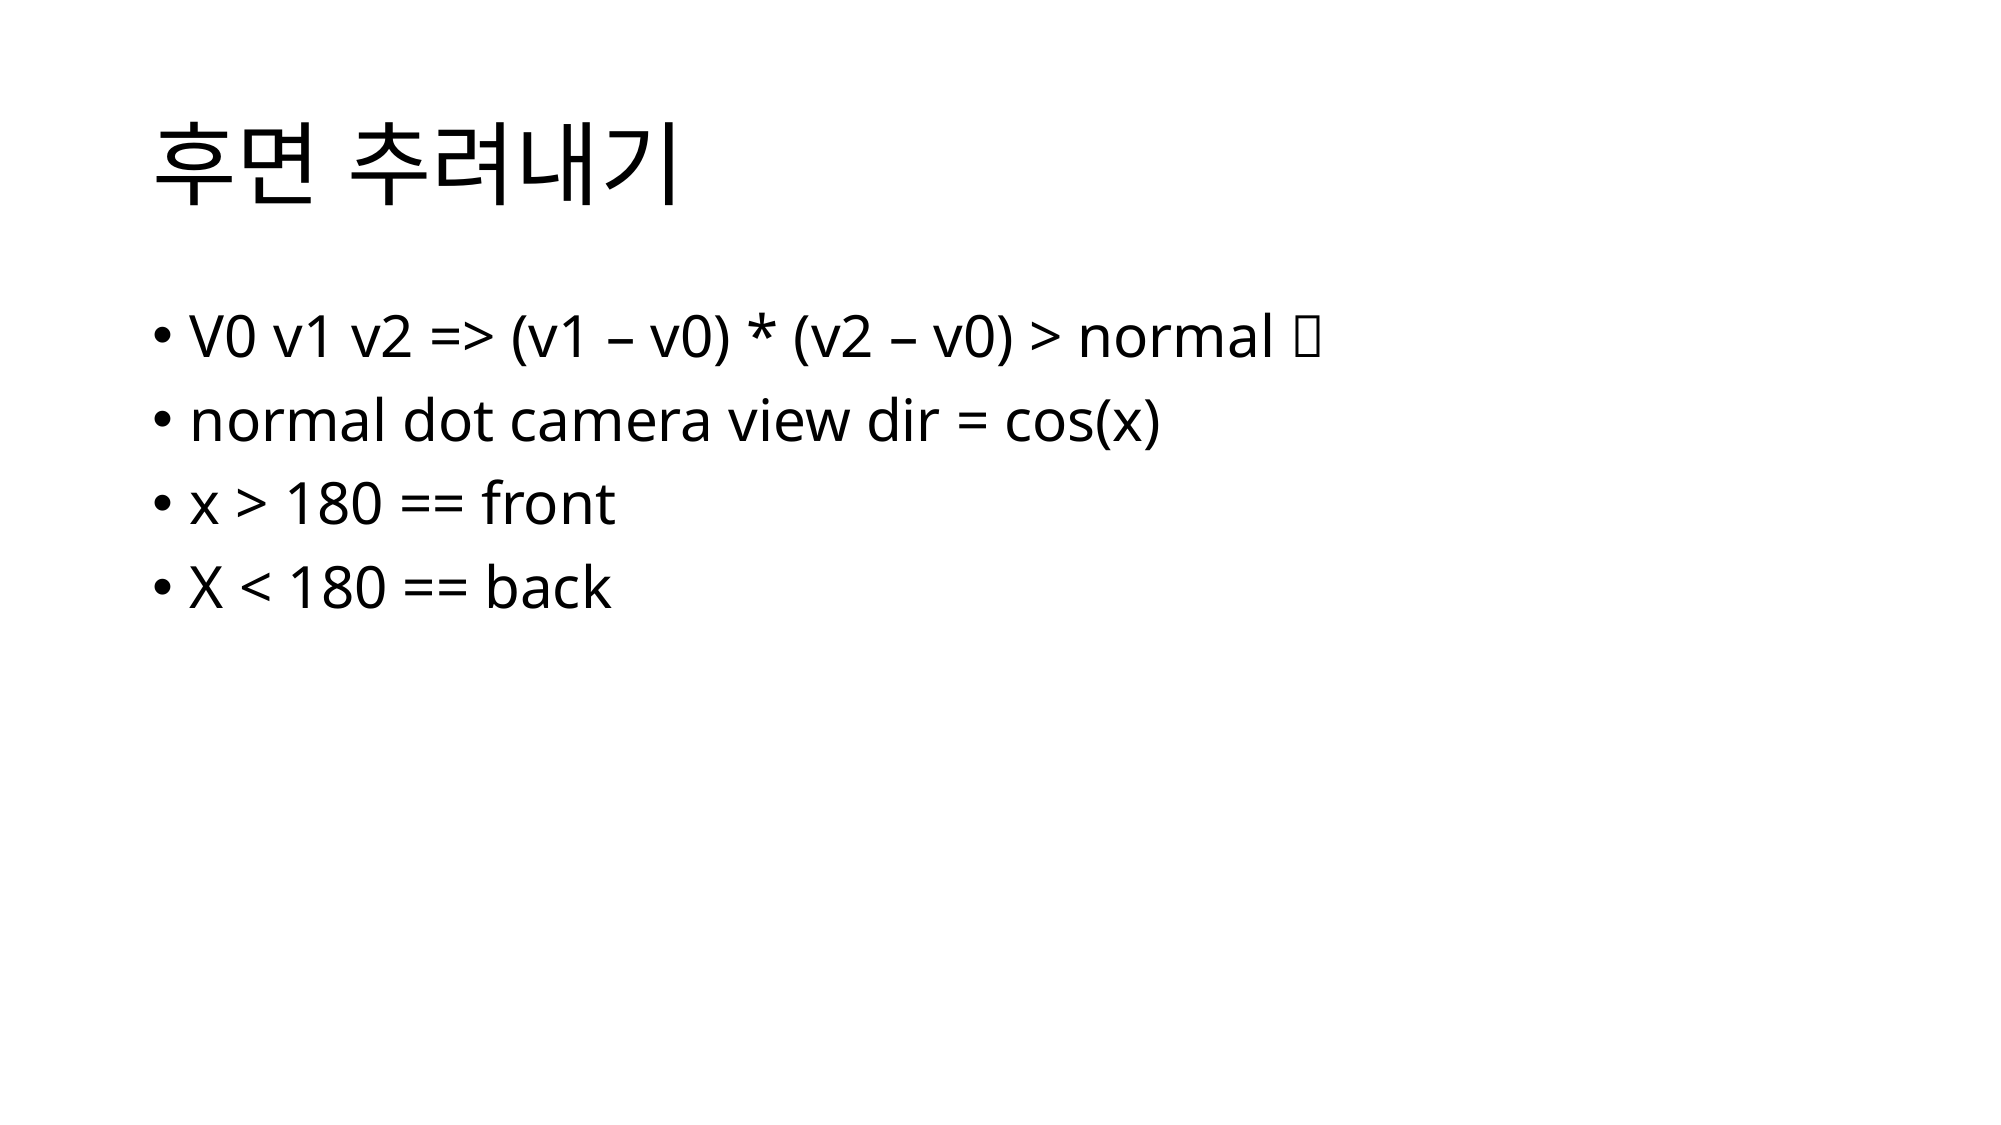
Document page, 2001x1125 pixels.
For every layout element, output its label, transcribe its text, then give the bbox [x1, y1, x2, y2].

list V0 v1 v2 => (v1 – v0) * (v2 – v0) > normal  normal dot camera view dir = cos(x) x > 180 == front X < 180 == back [137, 299, 1863, 1014]
title 후면 추려내기 [137, 59, 1863, 278]
